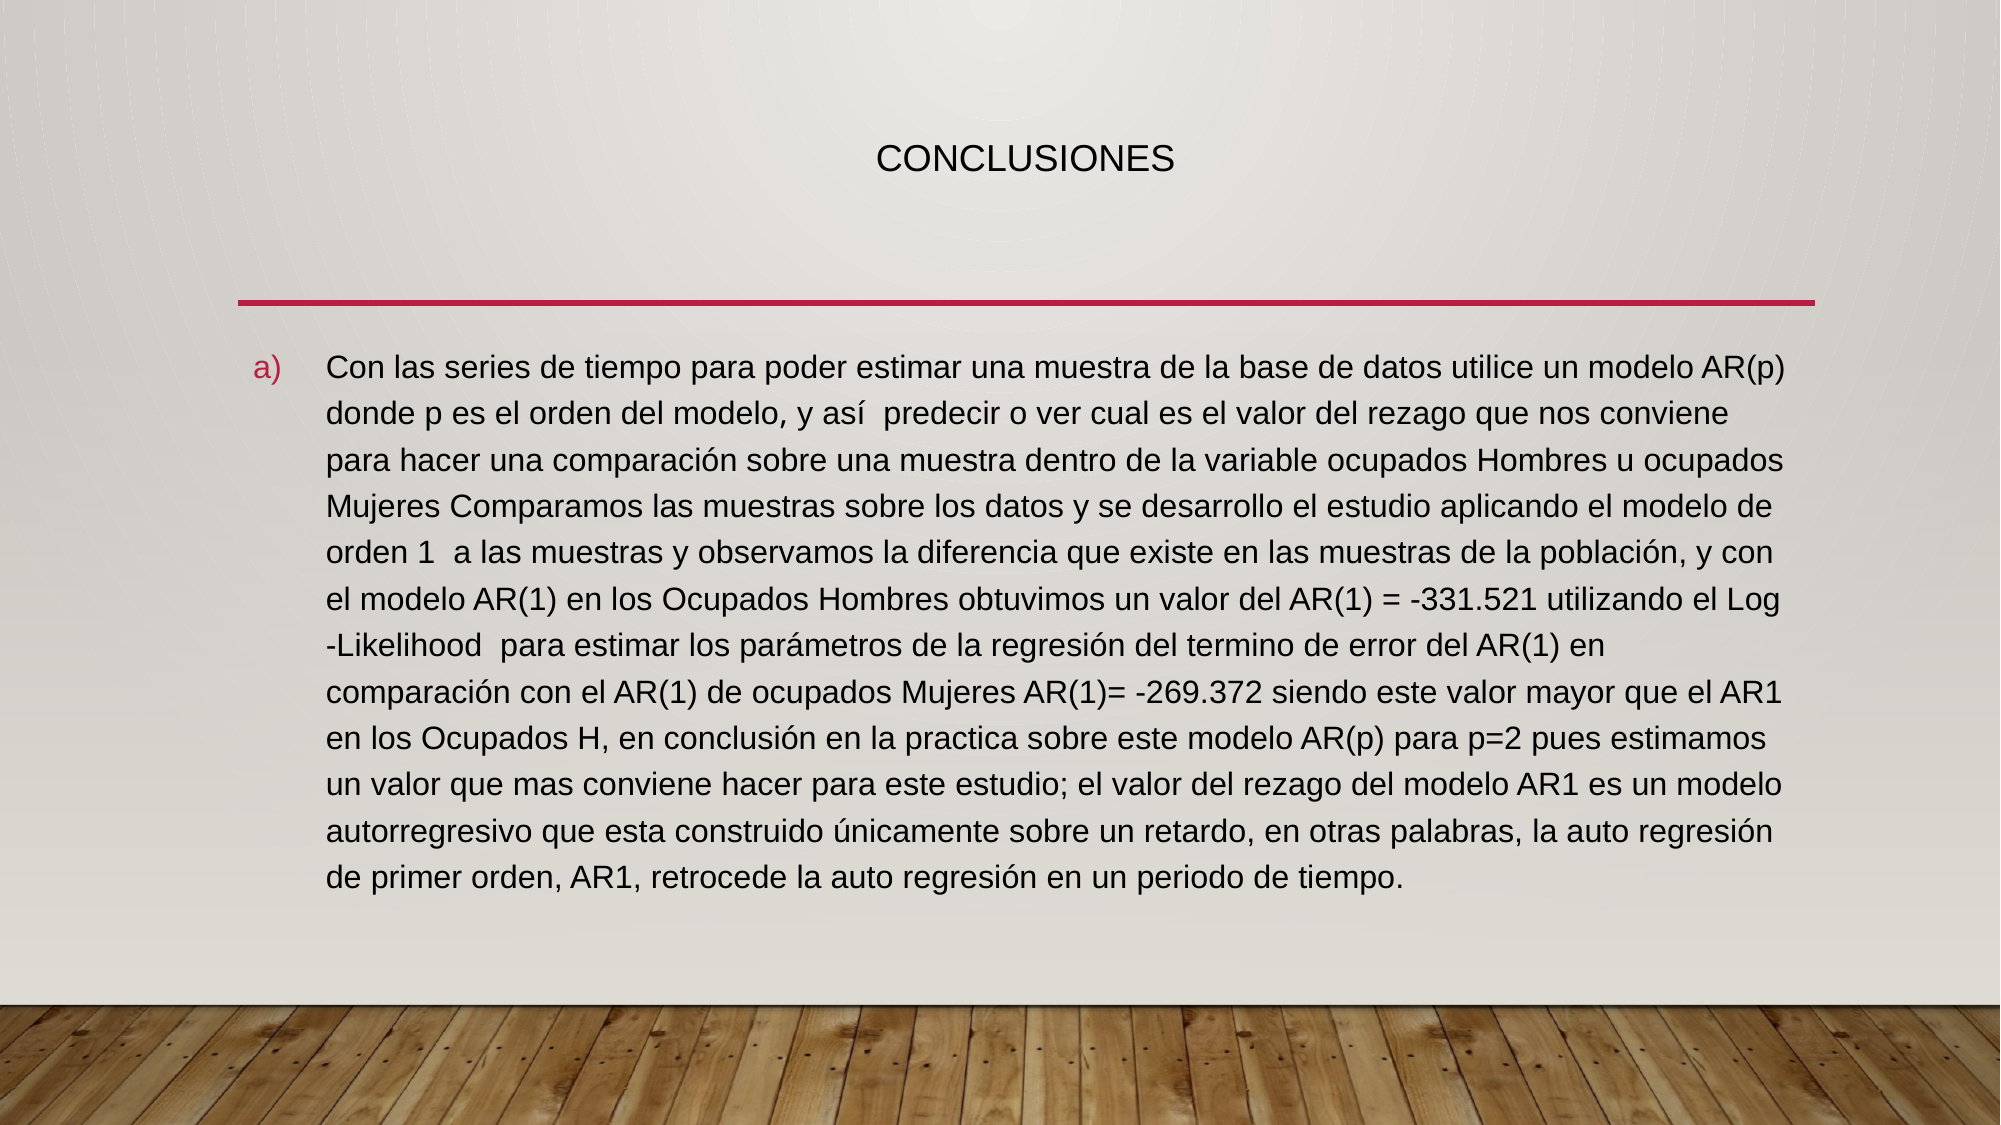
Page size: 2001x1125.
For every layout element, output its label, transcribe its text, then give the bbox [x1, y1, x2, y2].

list Con las series de tiempo para poder estimar una muestra de la base de datos utilice un modelo AR(p) donde p es el orden del modelo, y así predecir o ver cual es el valor del rezago que nos conviene para hacer una comparación sobre una muestra dentro de la variable ocupados Hombres u ocupados Mujeres Comparamos las muestras sobre los datos y se desarrollo el estudio aplicando el modelo de orden 1 a las muestras y observamos la diferencia que existe en las muestras de la población, y con el modelo AR(1) en los Ocupados Hombres obtuvimos un valor del AR(1) = -331.521 utilizando el Log -Likelihood para estimar los parámetros de la regresión del termino de error del AR(1) en comparación con el AR(1) de ocupados Mujeres AR(1)= -269.372 siendo este valor mayor que el AR1 en los Ocupados H, en conclusión en la practica sobre este modelo AR(p) para p=2 pues estimamos un valor que mas conviene hacer para este estudio; el valor del rezago del modelo AR1 es un modelo autorregresivo que esta construido únicamente sobre un retardo, en otras palabras, la auto regresión de primer orden, AR1, retrocede la auto regresión en un periodo de tiempo. [238, 330, 1814, 939]
title conclusiones [238, 131, 1814, 305]
picture [0, 1005, 2000, 1125]
